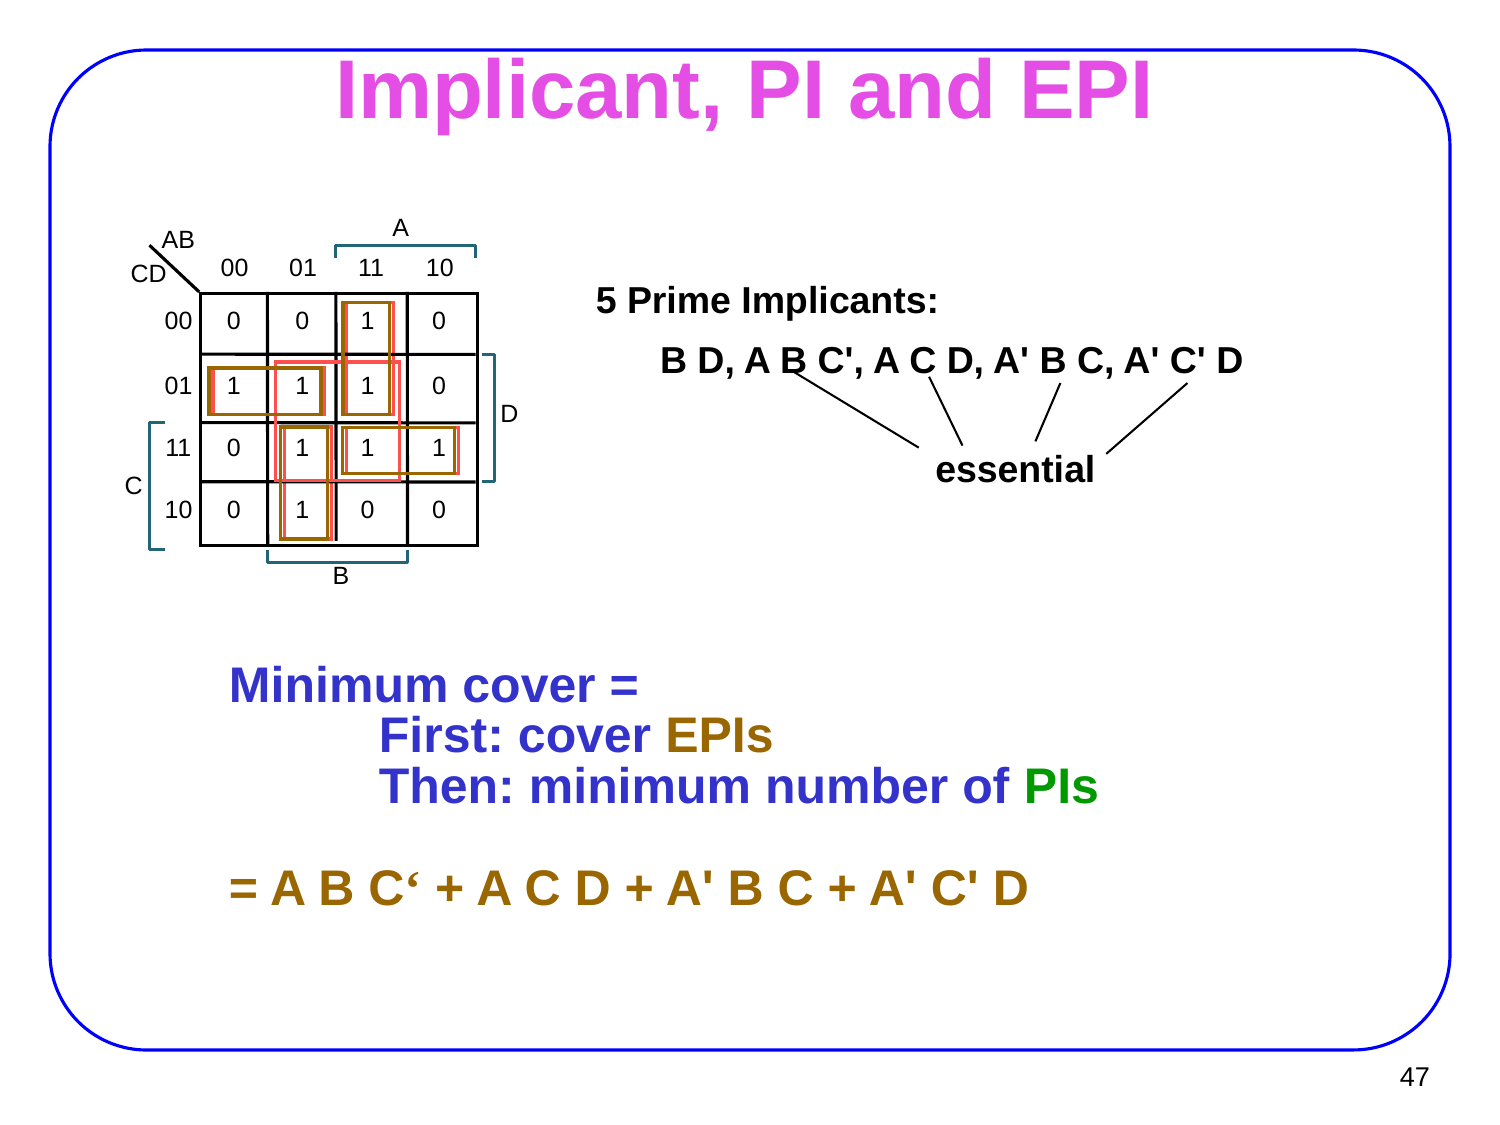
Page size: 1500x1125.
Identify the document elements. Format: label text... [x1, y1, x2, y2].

text_box D [500, 397, 526, 428]
text_box CD [130, 257, 174, 288]
text_box 11 [358, 258, 392, 282]
text_box [335, 245, 476, 258]
text_box 0 [295, 304, 317, 335]
text_box [267, 549, 408, 563]
text_box B D, A B C', A C D, A' B C, A' C' D [649, 339, 1255, 386]
text_box C [124, 469, 150, 500]
text_box B [332, 559, 357, 590]
text_box 0 [432, 369, 454, 400]
text_box 10 [425, 258, 461, 282]
text_box 5 Prime Implicants: [585, 278, 950, 326]
text_box 00 [164, 304, 200, 335]
text_box 01 [289, 251, 325, 282]
text_box [481, 354, 495, 482]
text_box [342, 302, 390, 415]
text_box 0 [226, 304, 248, 335]
text_box 0 [432, 304, 454, 335]
text_box [209, 367, 321, 415]
text_box 10 [164, 493, 200, 524]
text_box [280, 427, 328, 539]
text_box 0 [360, 493, 382, 524]
text_box Minimum cover = First: cover EPIs Then: minimum number of PIs = A B C‘ + A C D + A' B C + A' C' D [218, 657, 1375, 921]
text_box 01 [164, 369, 200, 400]
text_box 0 [226, 431, 248, 462]
slide_number 47 [1351, 1047, 1444, 1104]
text_box 11 [165, 431, 199, 462]
text_box essential [924, 447, 1107, 495]
text_box 0 [432, 493, 454, 524]
text_box 0 [226, 493, 248, 524]
text_box [124, 214, 526, 622]
text_box [200, 293, 478, 546]
text_box [149, 422, 165, 550]
text_box A [392, 211, 415, 242]
text_box 00 [220, 251, 256, 282]
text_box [161, 223, 203, 262]
text_box [342, 427, 455, 474]
text_box [275, 361, 400, 481]
title Implicant, PI and EPI [324, 31, 1165, 240]
